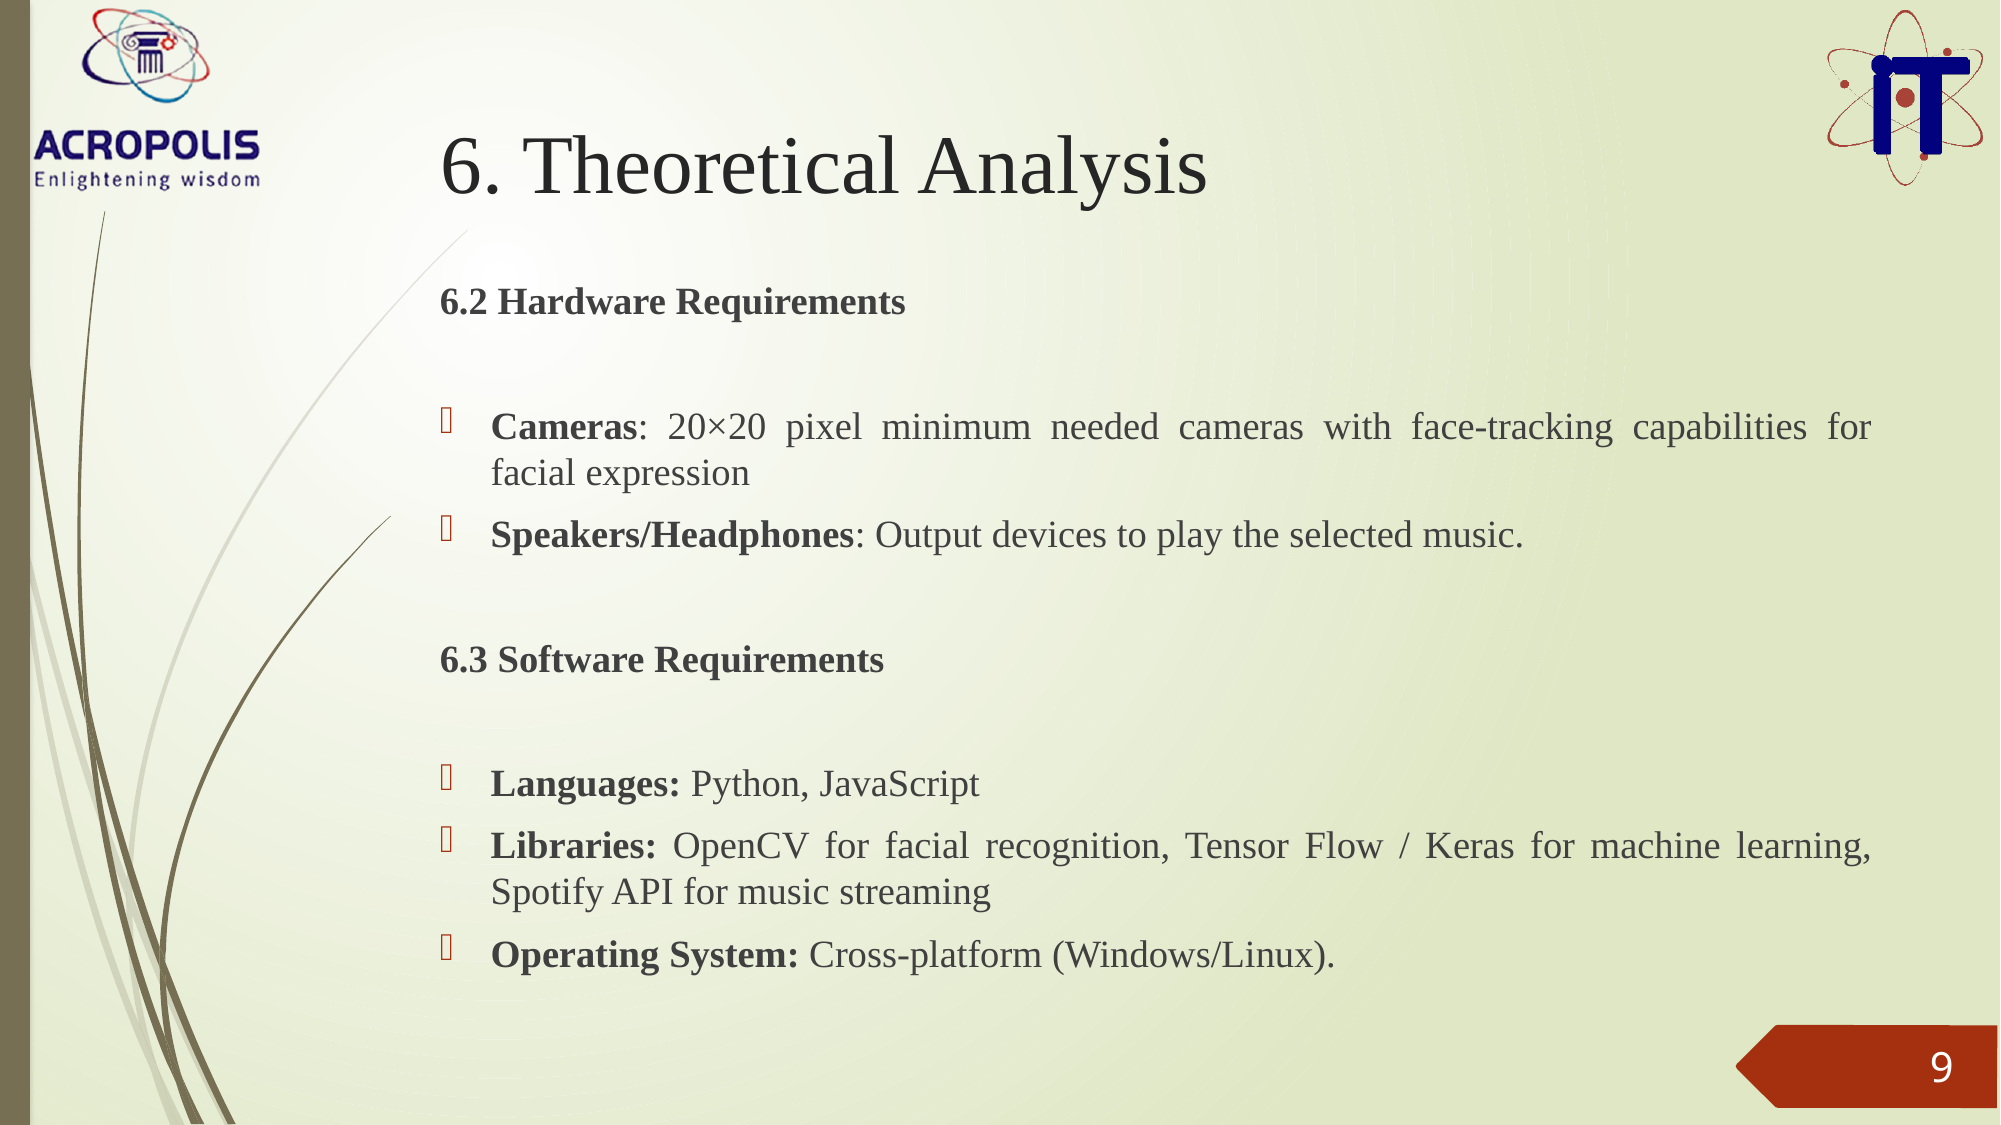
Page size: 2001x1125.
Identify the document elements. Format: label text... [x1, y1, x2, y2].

list 6.2 Hardware Requirements Cameras: 20×20 pixel minimum needed cameras with face-tracking capabilities for facial expression Speakers/Headphones: Output devices to play the selected music. 6.3 Software Requirements Languages: Python, JavaScript Libraries: OpenCV for facial recognition, Tensor Flow / Keras for machine learning, Spotify API for music streaming Operating System: Cross-platform (Windows/Linux). [424, 268, 1888, 985]
title 6. Theoretical Analysis [425, 102, 1888, 268]
picture [25, 0, 265, 204]
picture [1821, 0, 1989, 232]
slide_number 9 [1840, 1039, 1969, 1100]
